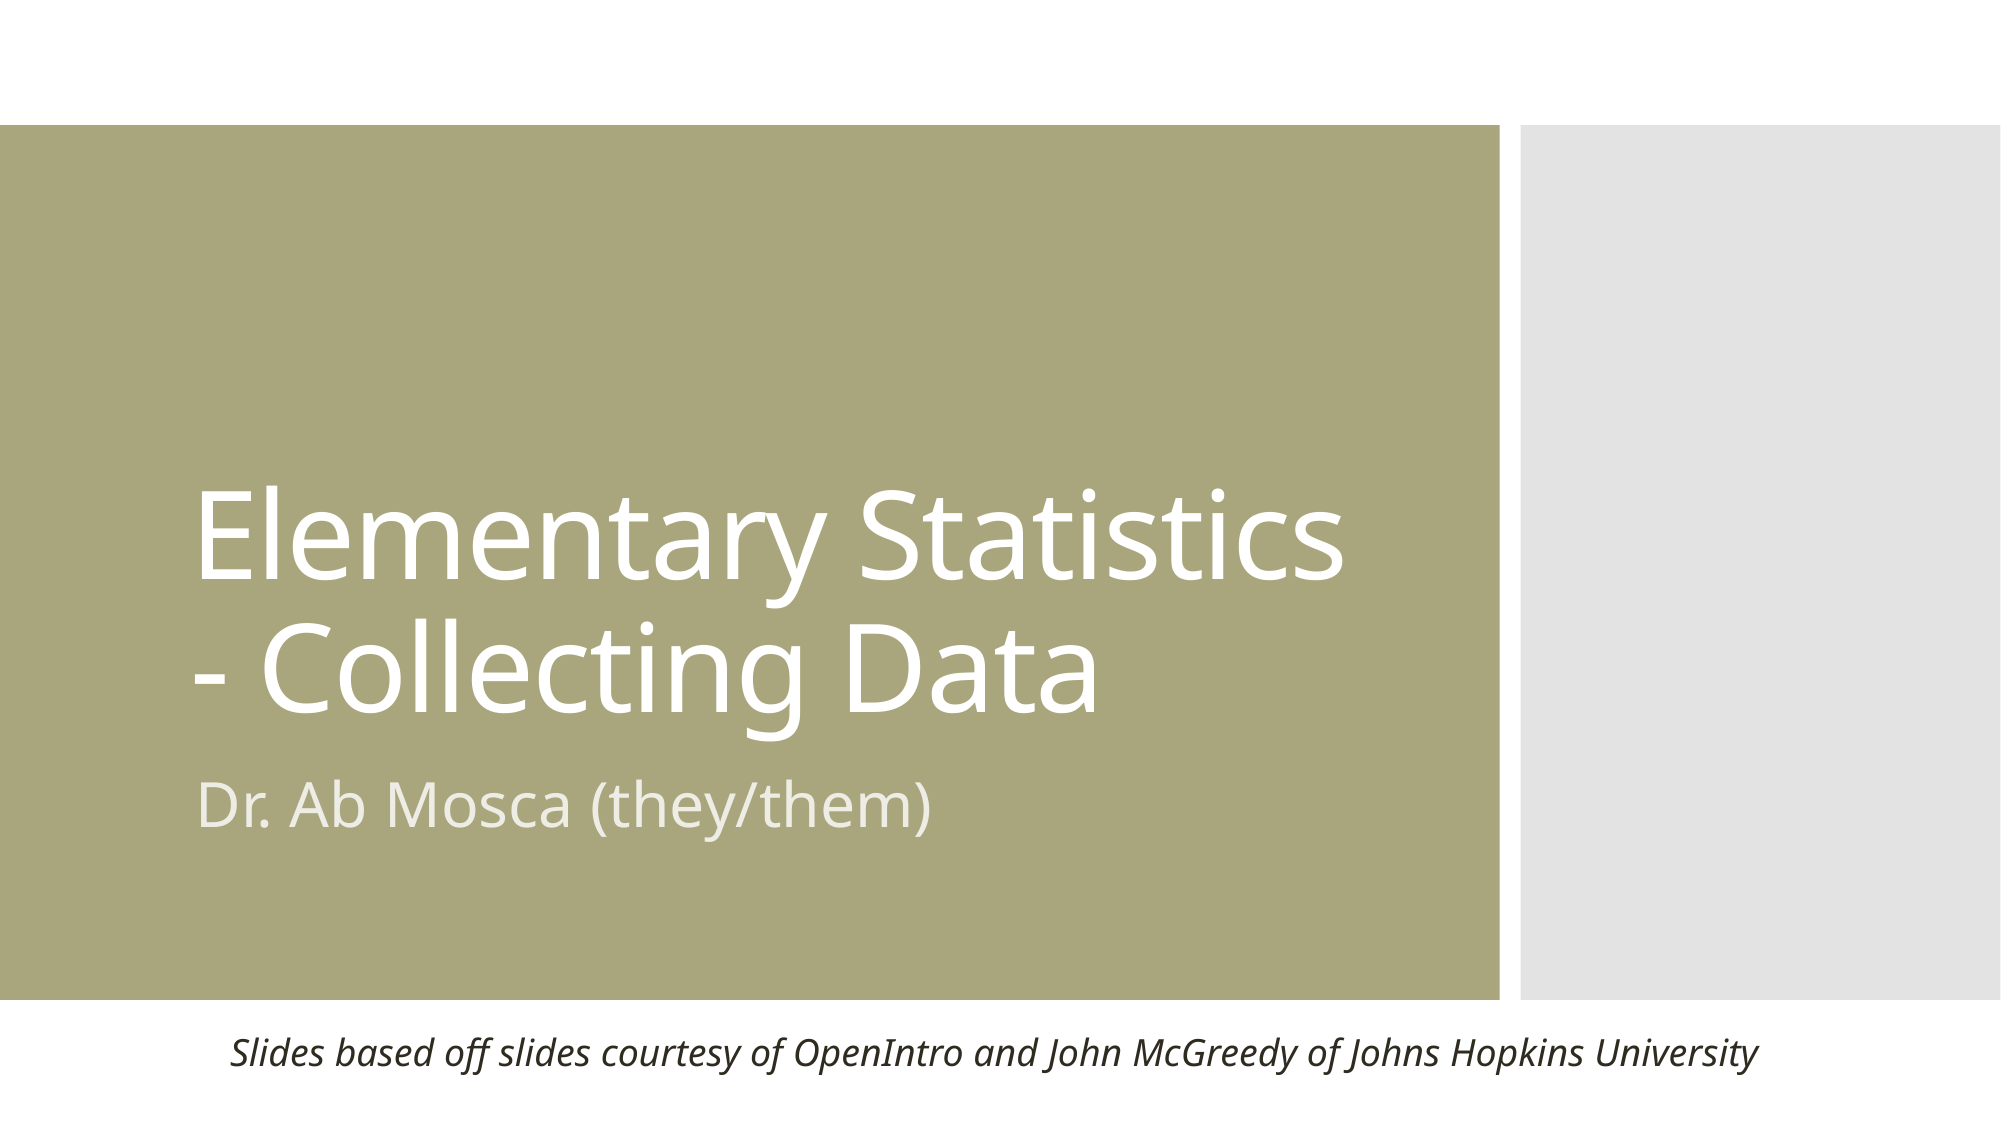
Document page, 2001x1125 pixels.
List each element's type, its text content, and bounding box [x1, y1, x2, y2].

subtitle Dr. Ab Mosca (they/them) [180, 766, 1381, 917]
title Elementary Statistics - Collecting Data [175, 213, 1376, 747]
text_box Slides based off slides courtesy of OpenIntro and John McGreedy of Johns Hopkins University [215, 1021, 1785, 1081]
